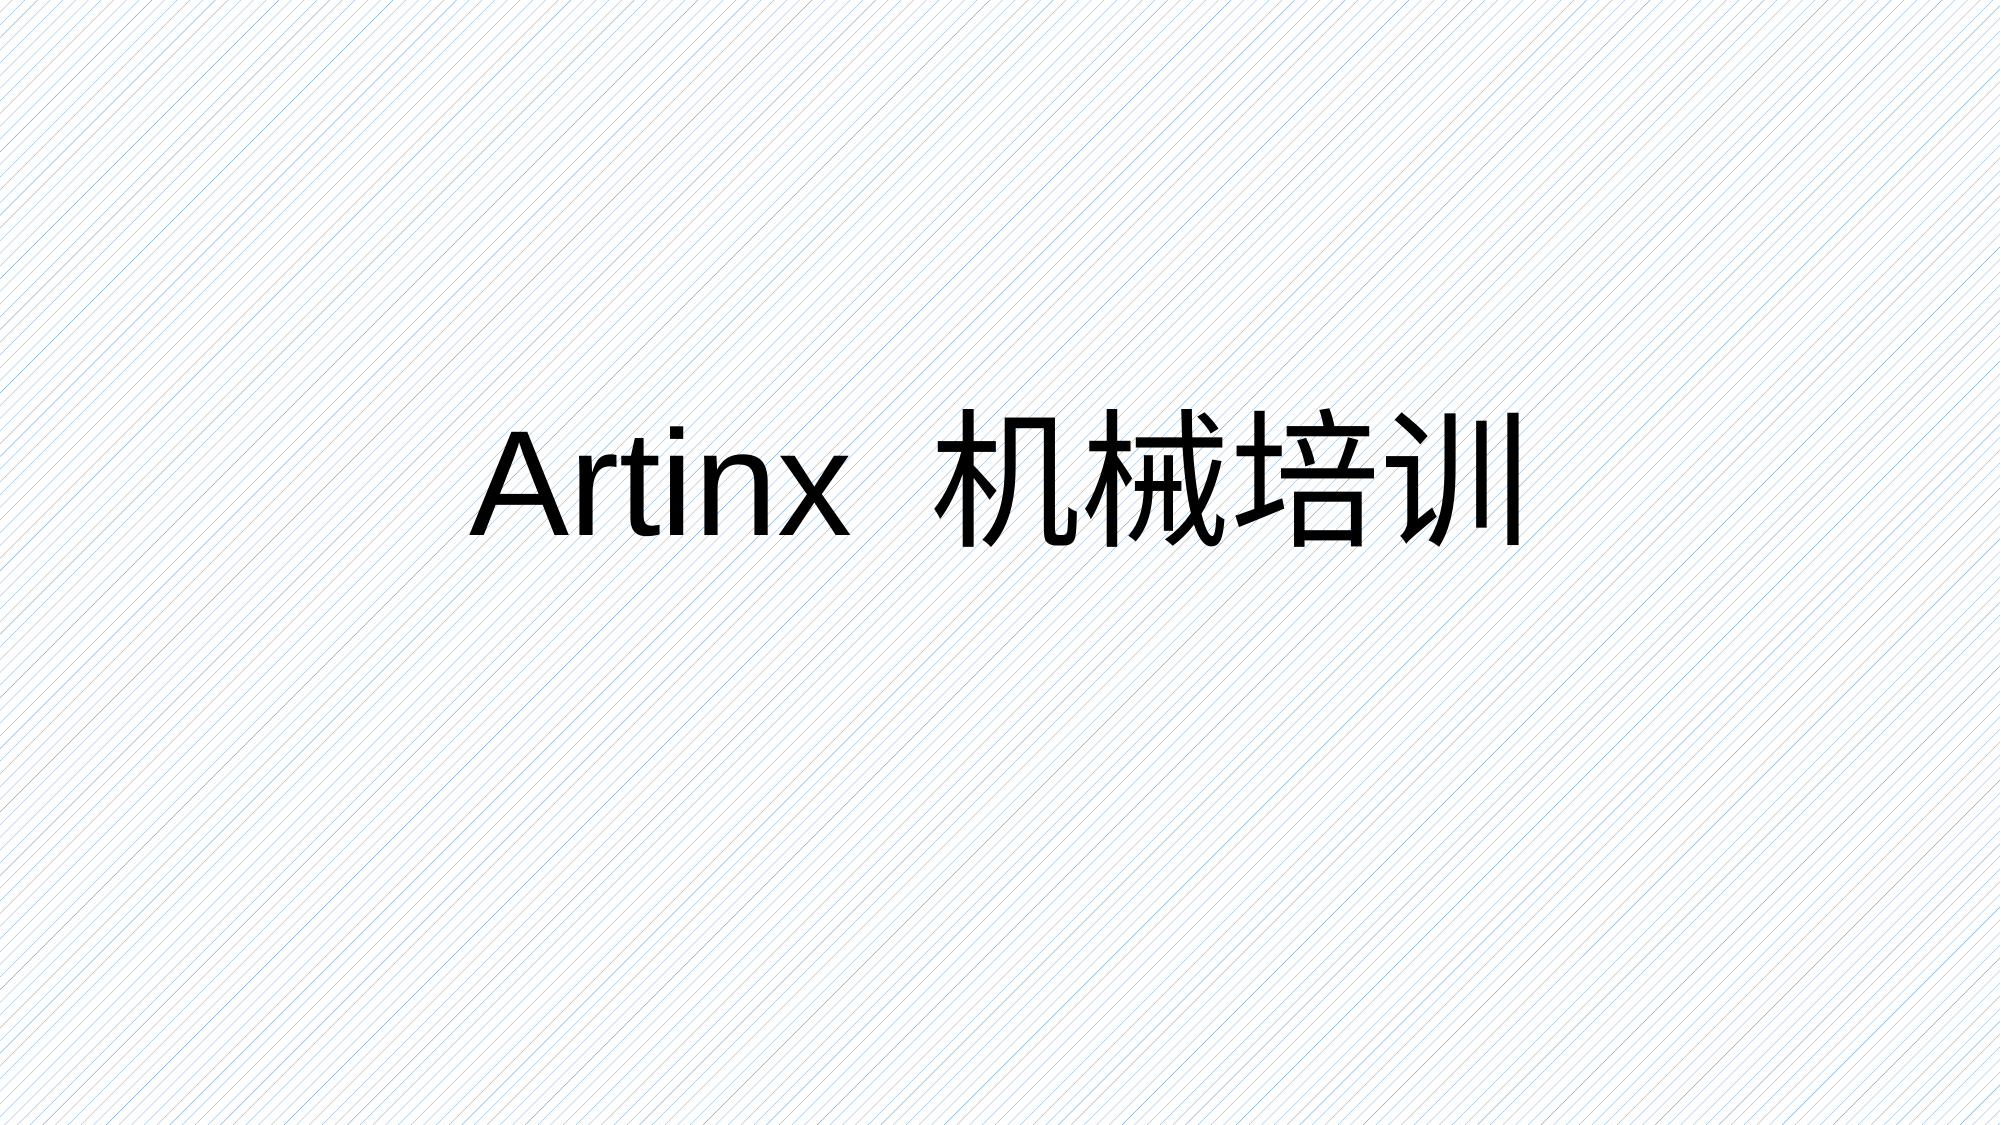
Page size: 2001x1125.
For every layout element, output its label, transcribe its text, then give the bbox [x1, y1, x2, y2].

title Artinx 机械培训 [249, 304, 1750, 576]
